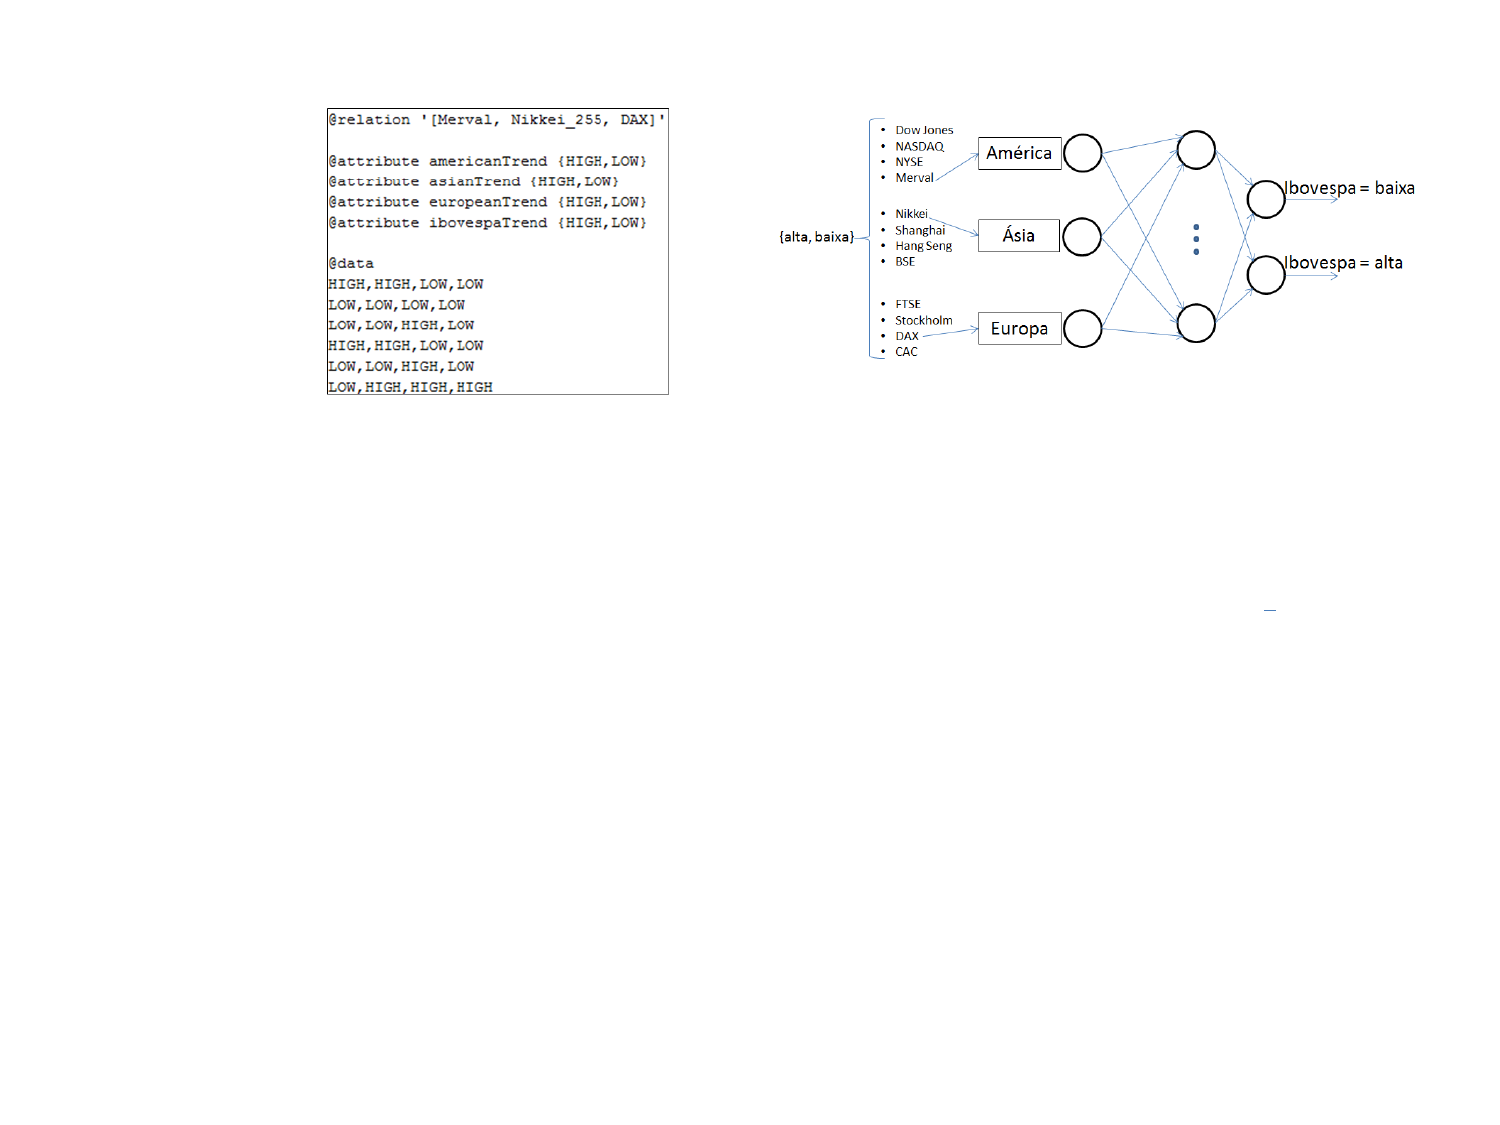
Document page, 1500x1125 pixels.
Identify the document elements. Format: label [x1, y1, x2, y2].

picture [324, 108, 669, 395]
picture [773, 103, 1419, 369]
